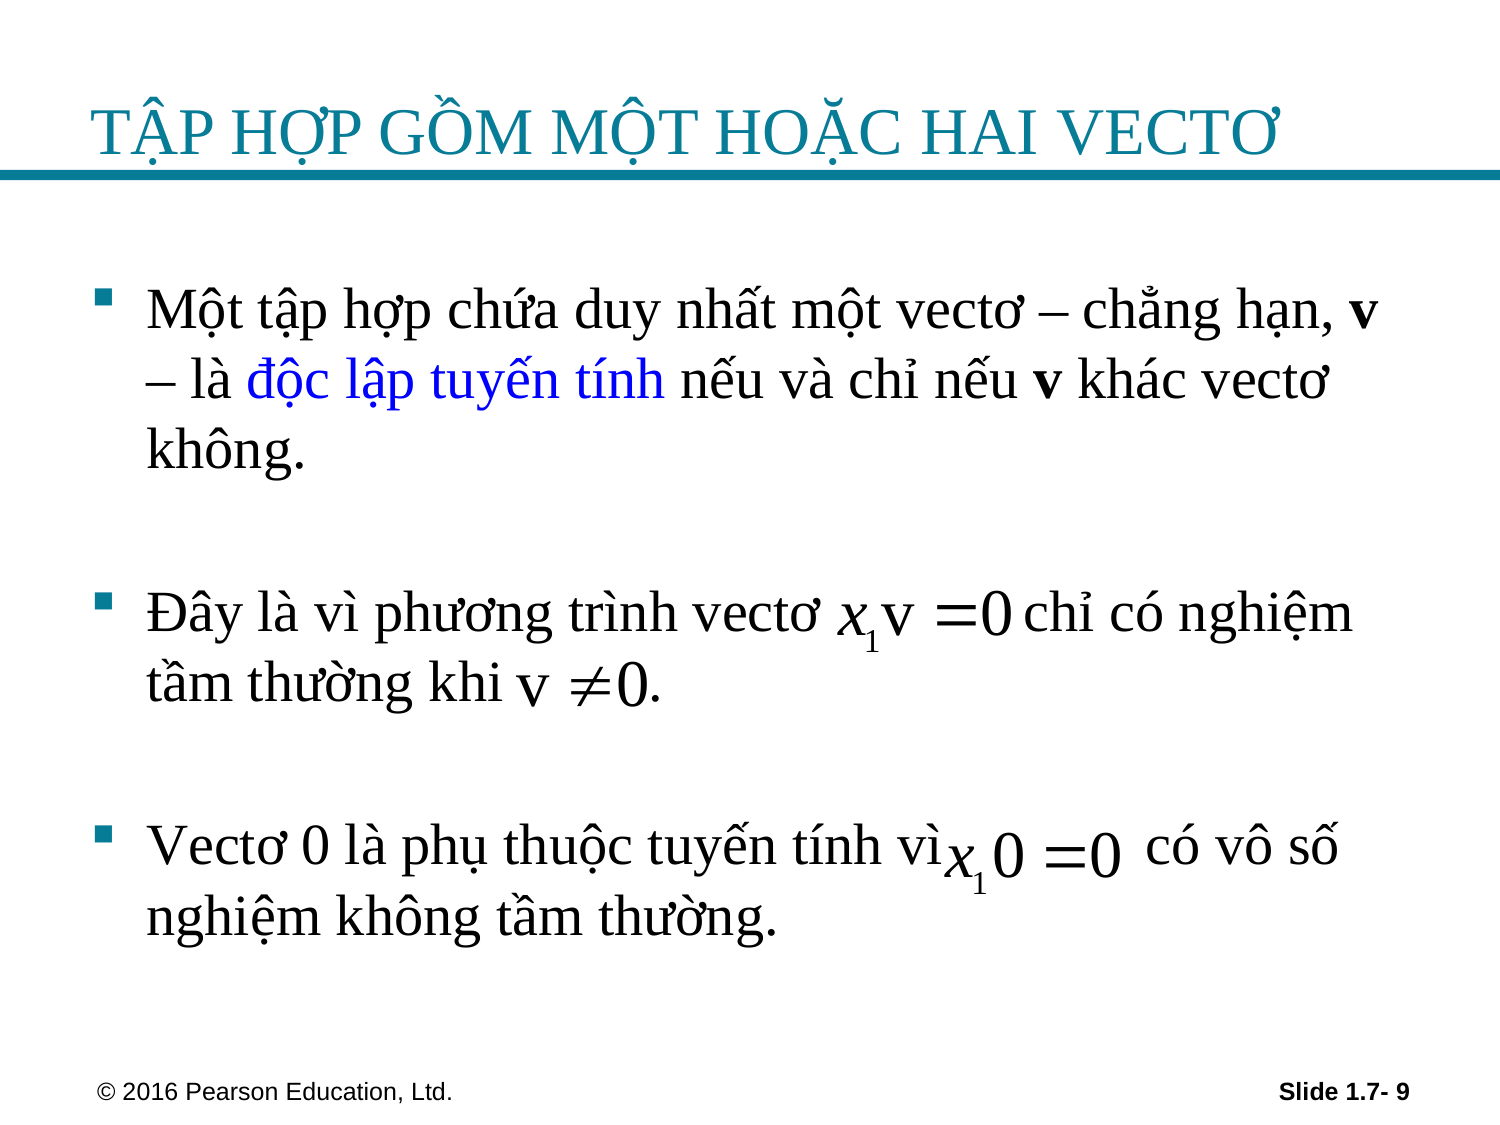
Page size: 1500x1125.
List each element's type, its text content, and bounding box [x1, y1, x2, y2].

title TẬP HỢP GỒM MỘT HOẶC HAI VECTƠ [75, 0, 1425, 175]
list Một tập hợp chứa duy nhất một vectơ – chẳng hạn, v – là độc lập tuyến tính nếu và chỉ nếu v khác vectơ không. Đây là vì phương trình vectơ chỉ có nghiệm tầm thường khi . Vectơ 0 là phụ thuộc tuyến tính vì có vô số nghiệm không tầm thường. [75, 262, 1425, 1013]
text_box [939, 820, 1125, 900]
slide_number Slide 1.7- 9 [1113, 1034, 1425, 1113]
footer © 2016 Pearson Education, Ltd. [75, 1034, 1113, 1113]
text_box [512, 656, 653, 713]
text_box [832, 578, 1016, 658]
